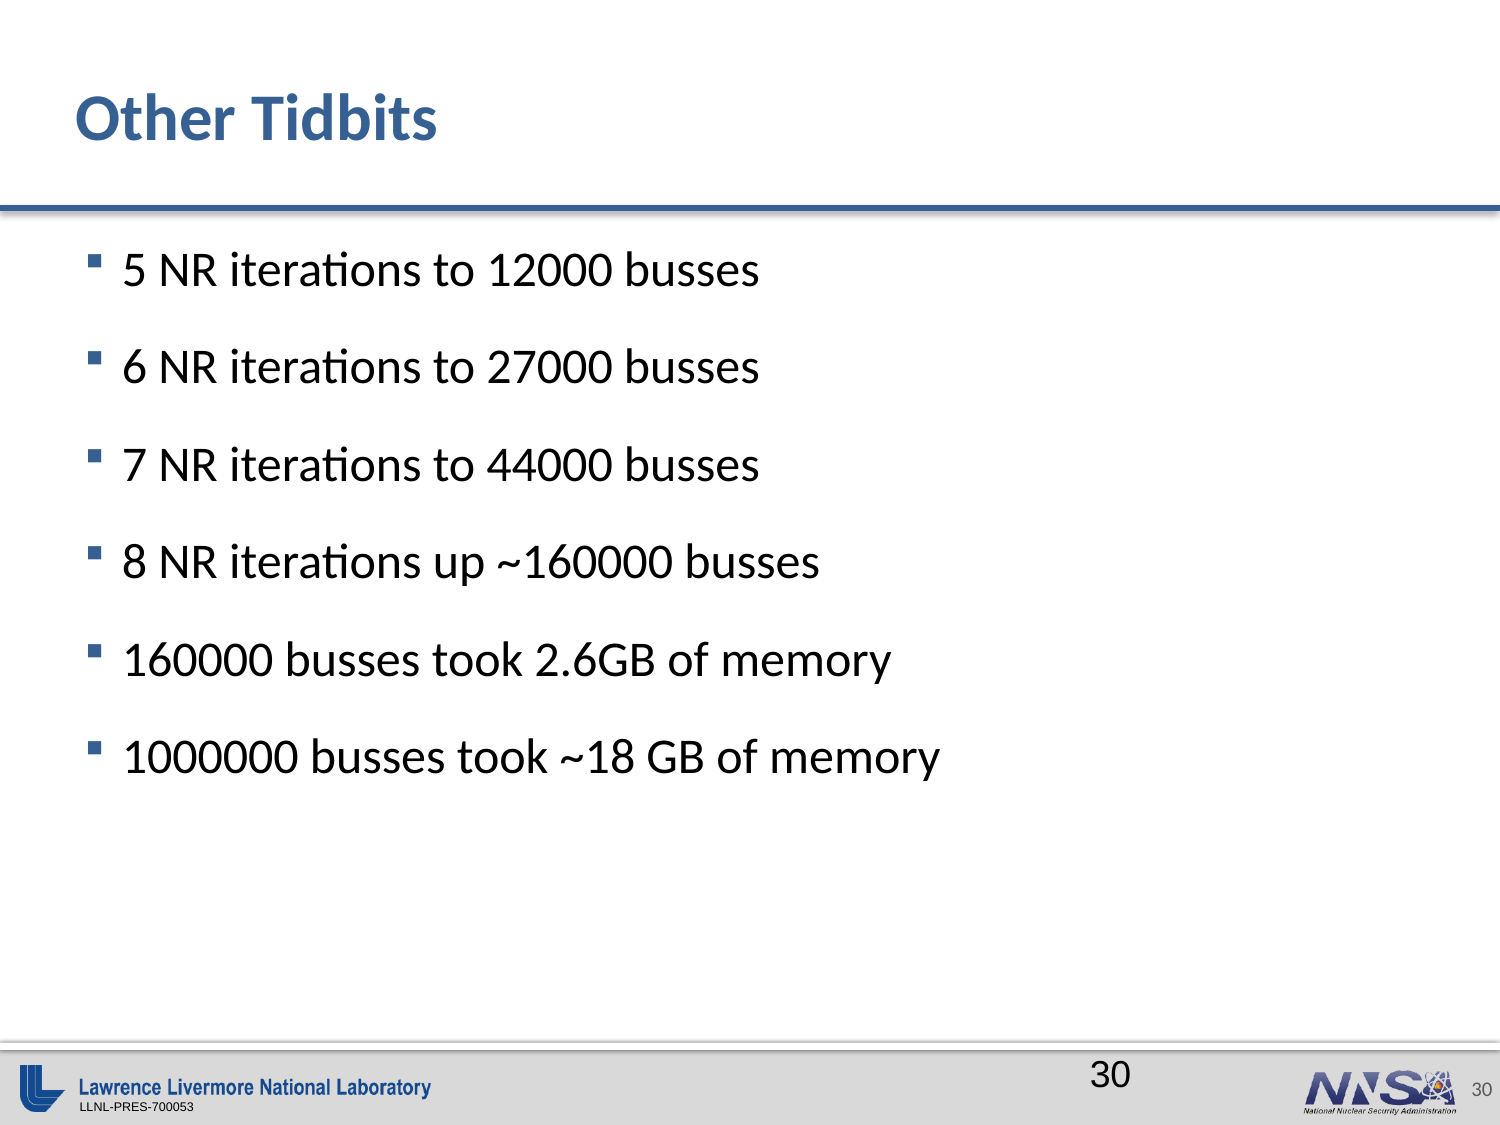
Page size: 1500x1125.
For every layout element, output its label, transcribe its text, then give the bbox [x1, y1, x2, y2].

slide_number 30 [1074, 1042, 1425, 1103]
list 5 NR iterations to 12000 busses 6 NR iterations to 27000 busses 7 NR iterations to 44000 busses 8 NR iterations up ~160000 busses 160000 busses took 2.6GB of memory 1000000 busses took ~18 GB of memory [75, 236, 1425, 1042]
picture [20, 1065, 469, 1112]
picture [1296, 1057, 1463, 1122]
title Other Tidbits [75, 36, 1425, 202]
